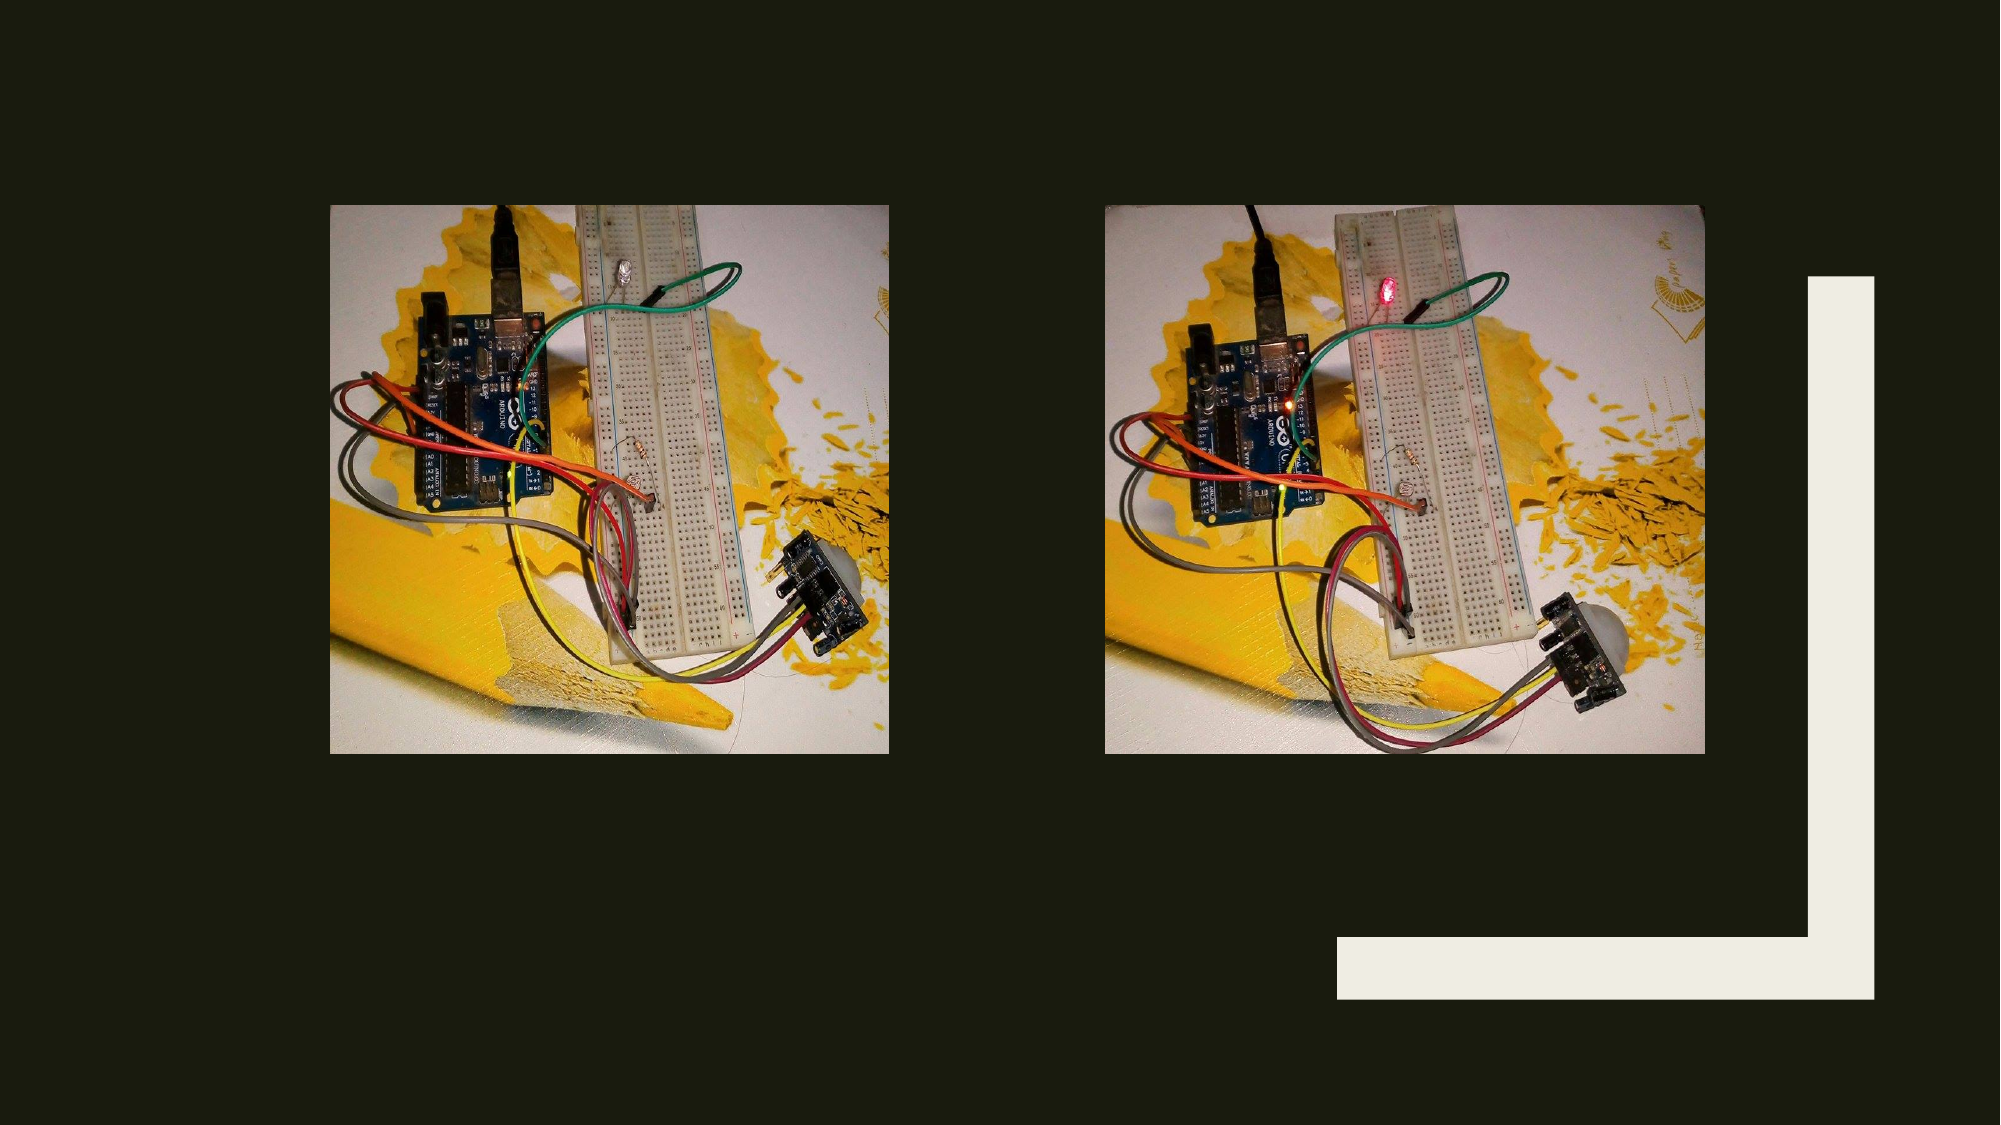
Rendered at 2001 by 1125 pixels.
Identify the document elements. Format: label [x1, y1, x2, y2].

picture [330, 205, 889, 754]
picture [1105, 205, 1705, 754]
